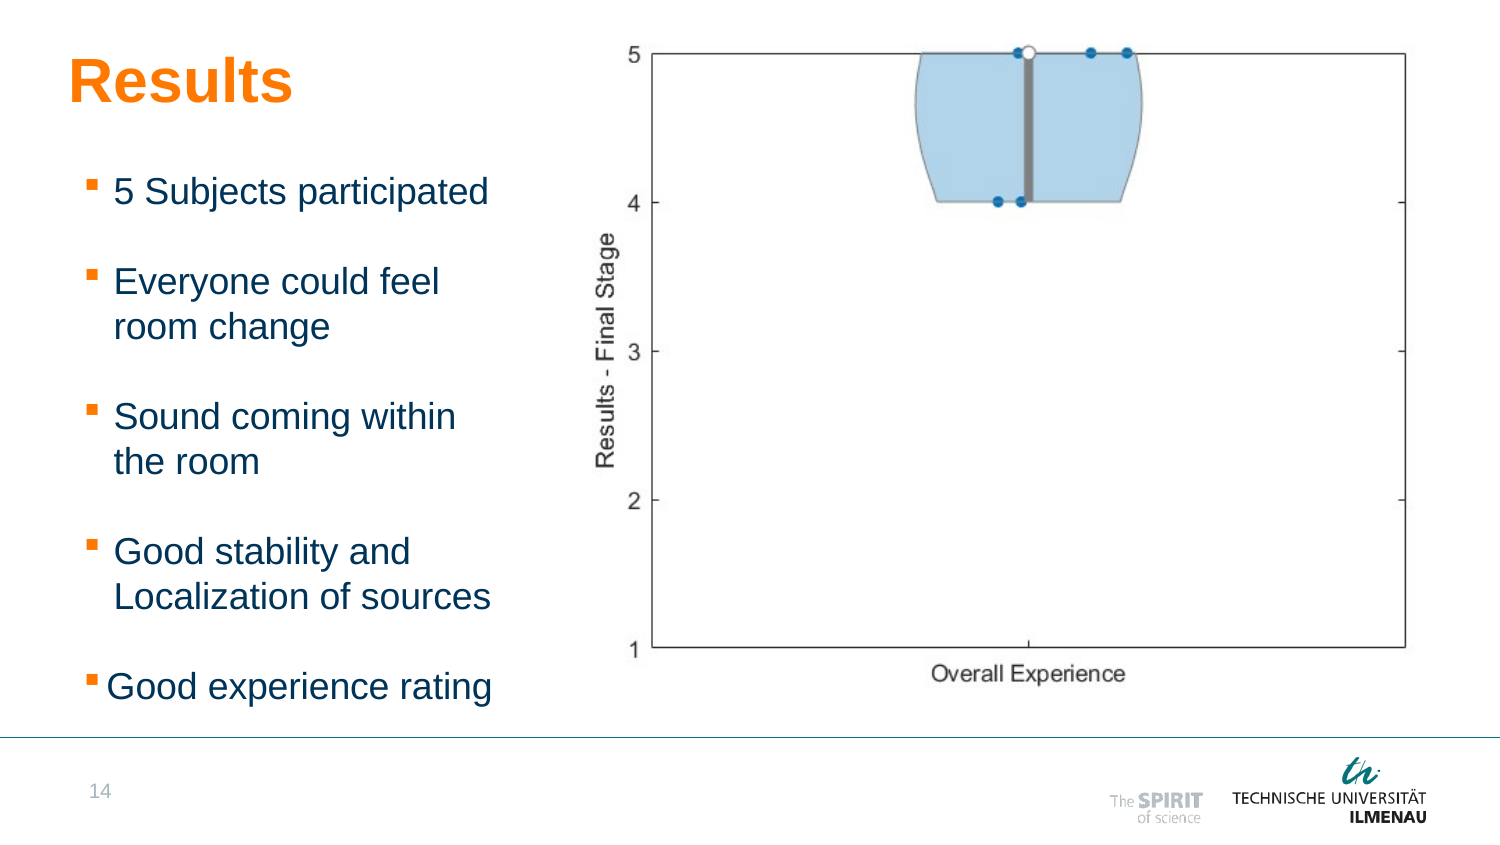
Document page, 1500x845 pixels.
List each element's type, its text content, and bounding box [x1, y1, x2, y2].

picture [523, 0, 1498, 737]
title Results [68, 40, 517, 116]
slide_number 14 [41, 777, 112, 803]
list 5 Subjects participated Everyone could feel room change Sound coming within the room Good stability and Localization of sources Good experience rating [68, 159, 518, 736]
picture [1101, 752, 1426, 829]
